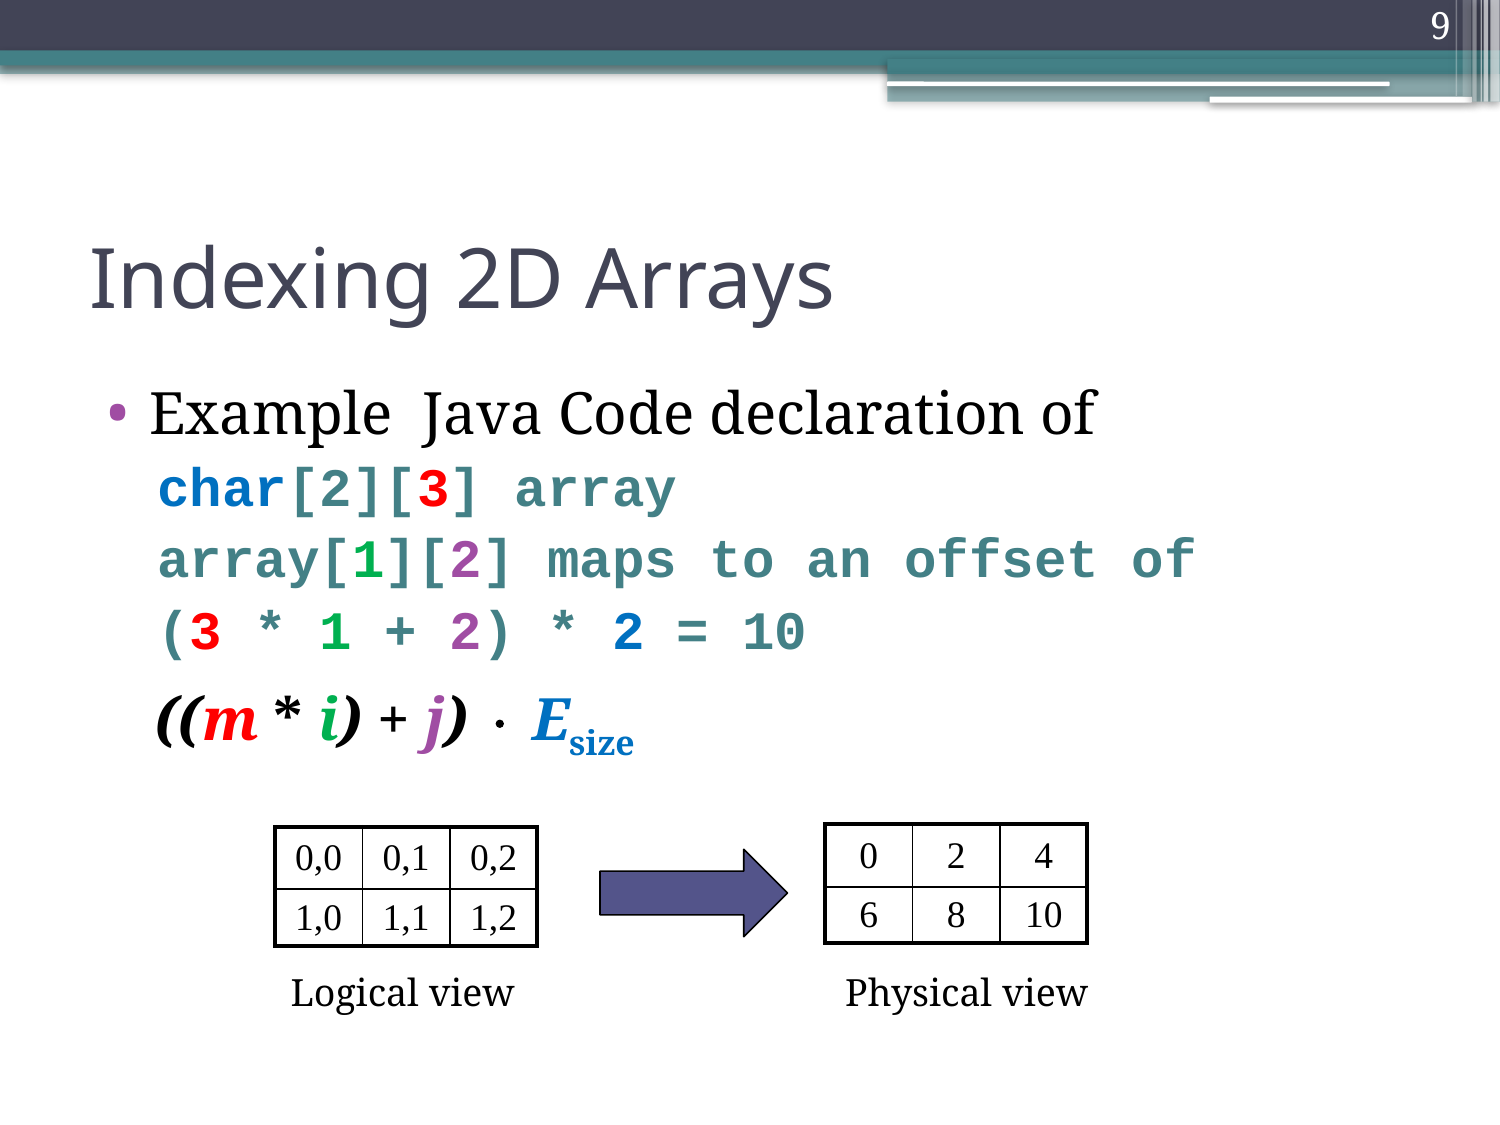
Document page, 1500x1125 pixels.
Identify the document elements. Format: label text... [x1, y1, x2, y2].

table_header 0,1 [363, 829, 449, 888]
text_box [600, 849, 788, 937]
table_cell 8 [913, 888, 999, 941]
text_box ((m * i) + j)  Esize [0, 675, 650, 770]
table_cell 1,2 [451, 890, 535, 944]
slide_number 9 [1341, 0, 1466, 61]
table_cell 6 [827, 888, 912, 941]
table_cell 10 [1001, 888, 1085, 941]
text_box Logical view [275, 961, 530, 1022]
table_header 0,2 [451, 829, 535, 888]
text_box Physical view [830, 961, 1104, 1022]
list Example Java Code declaration of char[2][3] array array[1][2] maps to an offset of (3 * 1 + 2) * 2 = 10 [75, 368, 1425, 1079]
table_cell 1,1 [363, 890, 449, 944]
table_header 0,0 [277, 829, 362, 888]
table_header 4 [1001, 826, 1085, 886]
table_header 2 [913, 826, 999, 886]
table_header 0 [827, 826, 912, 886]
title Indexing 2D Arrays [75, 187, 1425, 363]
table_cell 1,0 [277, 890, 362, 944]
